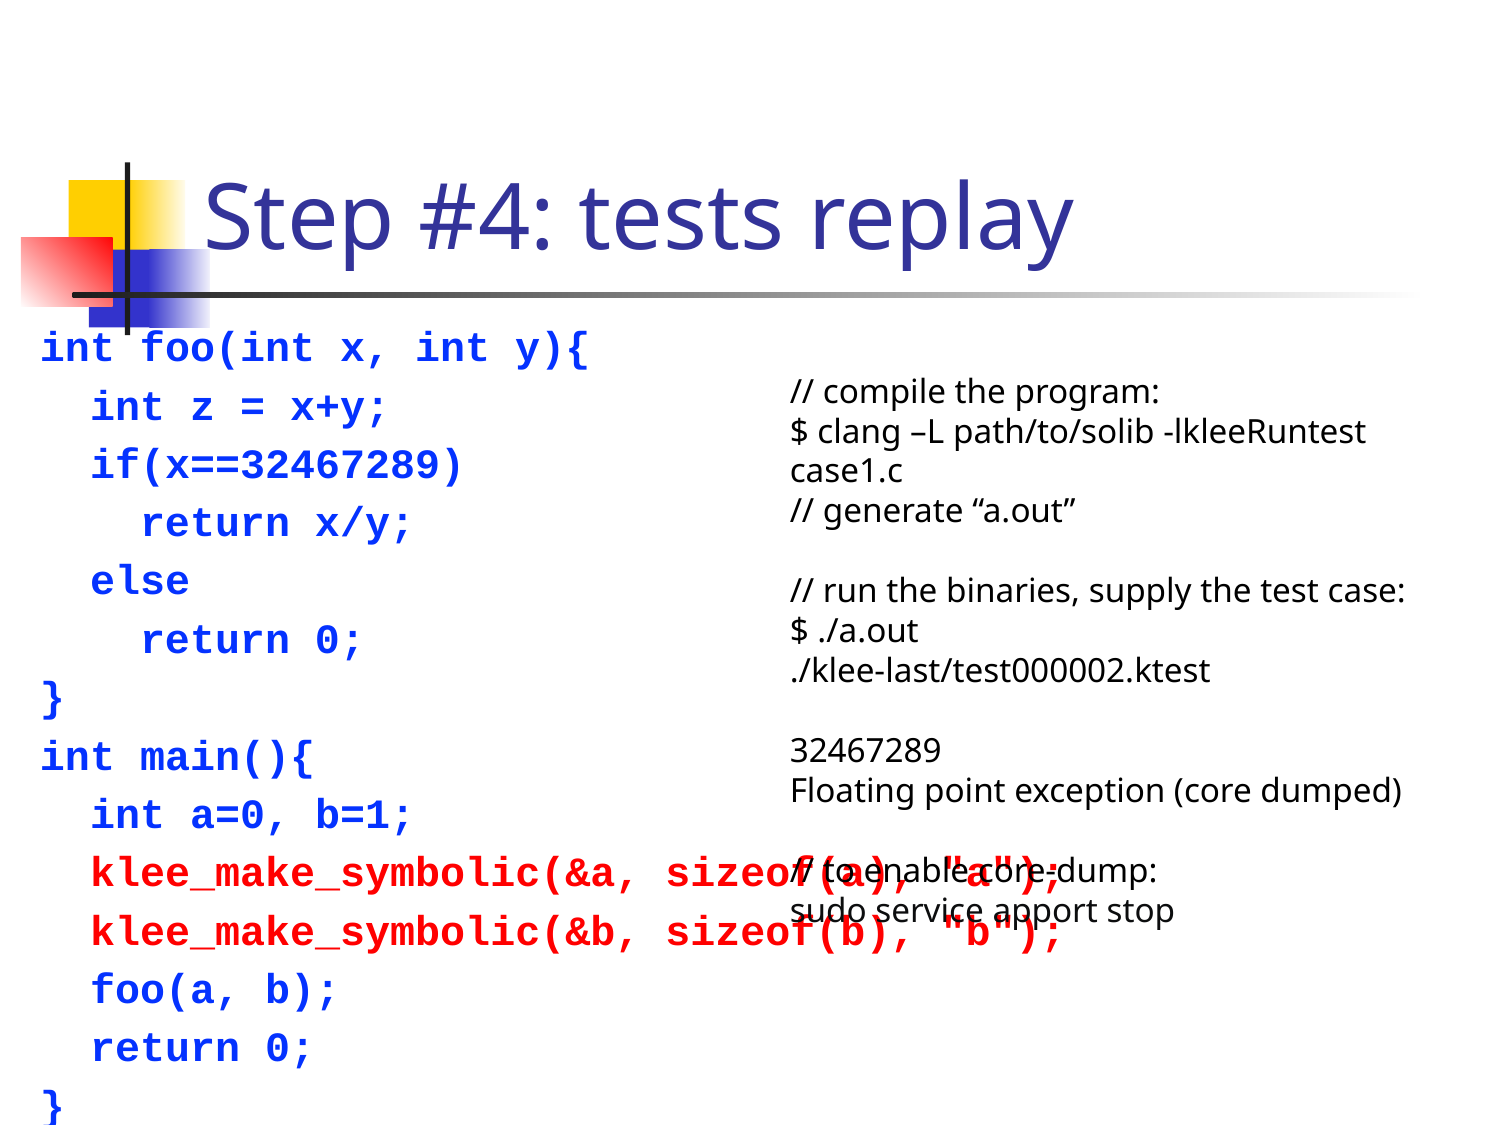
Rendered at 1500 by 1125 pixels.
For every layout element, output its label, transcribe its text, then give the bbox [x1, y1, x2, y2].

list int foo(int x, int y){ int z = x+y; if(x==32467289) return x/y; else return 0; } int main(){ int a=0, b=1; klee_make_symbolic(&a, sizeof(a), "a"); klee_make_symbolic(&b, sizeof(b), "b"); foo(a, b); return 0; } [24, 312, 1300, 988]
text_box // compile the program: $ clang –L path/to/solib -lkleeRuntest case1.c // generate “a.out” // run the binaries, supply the test case: $ ./a.out ./klee-last/test000002.ktest 32467289 Floating point exception (core dumped) // to enable core-dump: sudo service apport stop [774, 362, 1475, 937]
title Step #4: tests replay [188, 35, 1468, 275]
